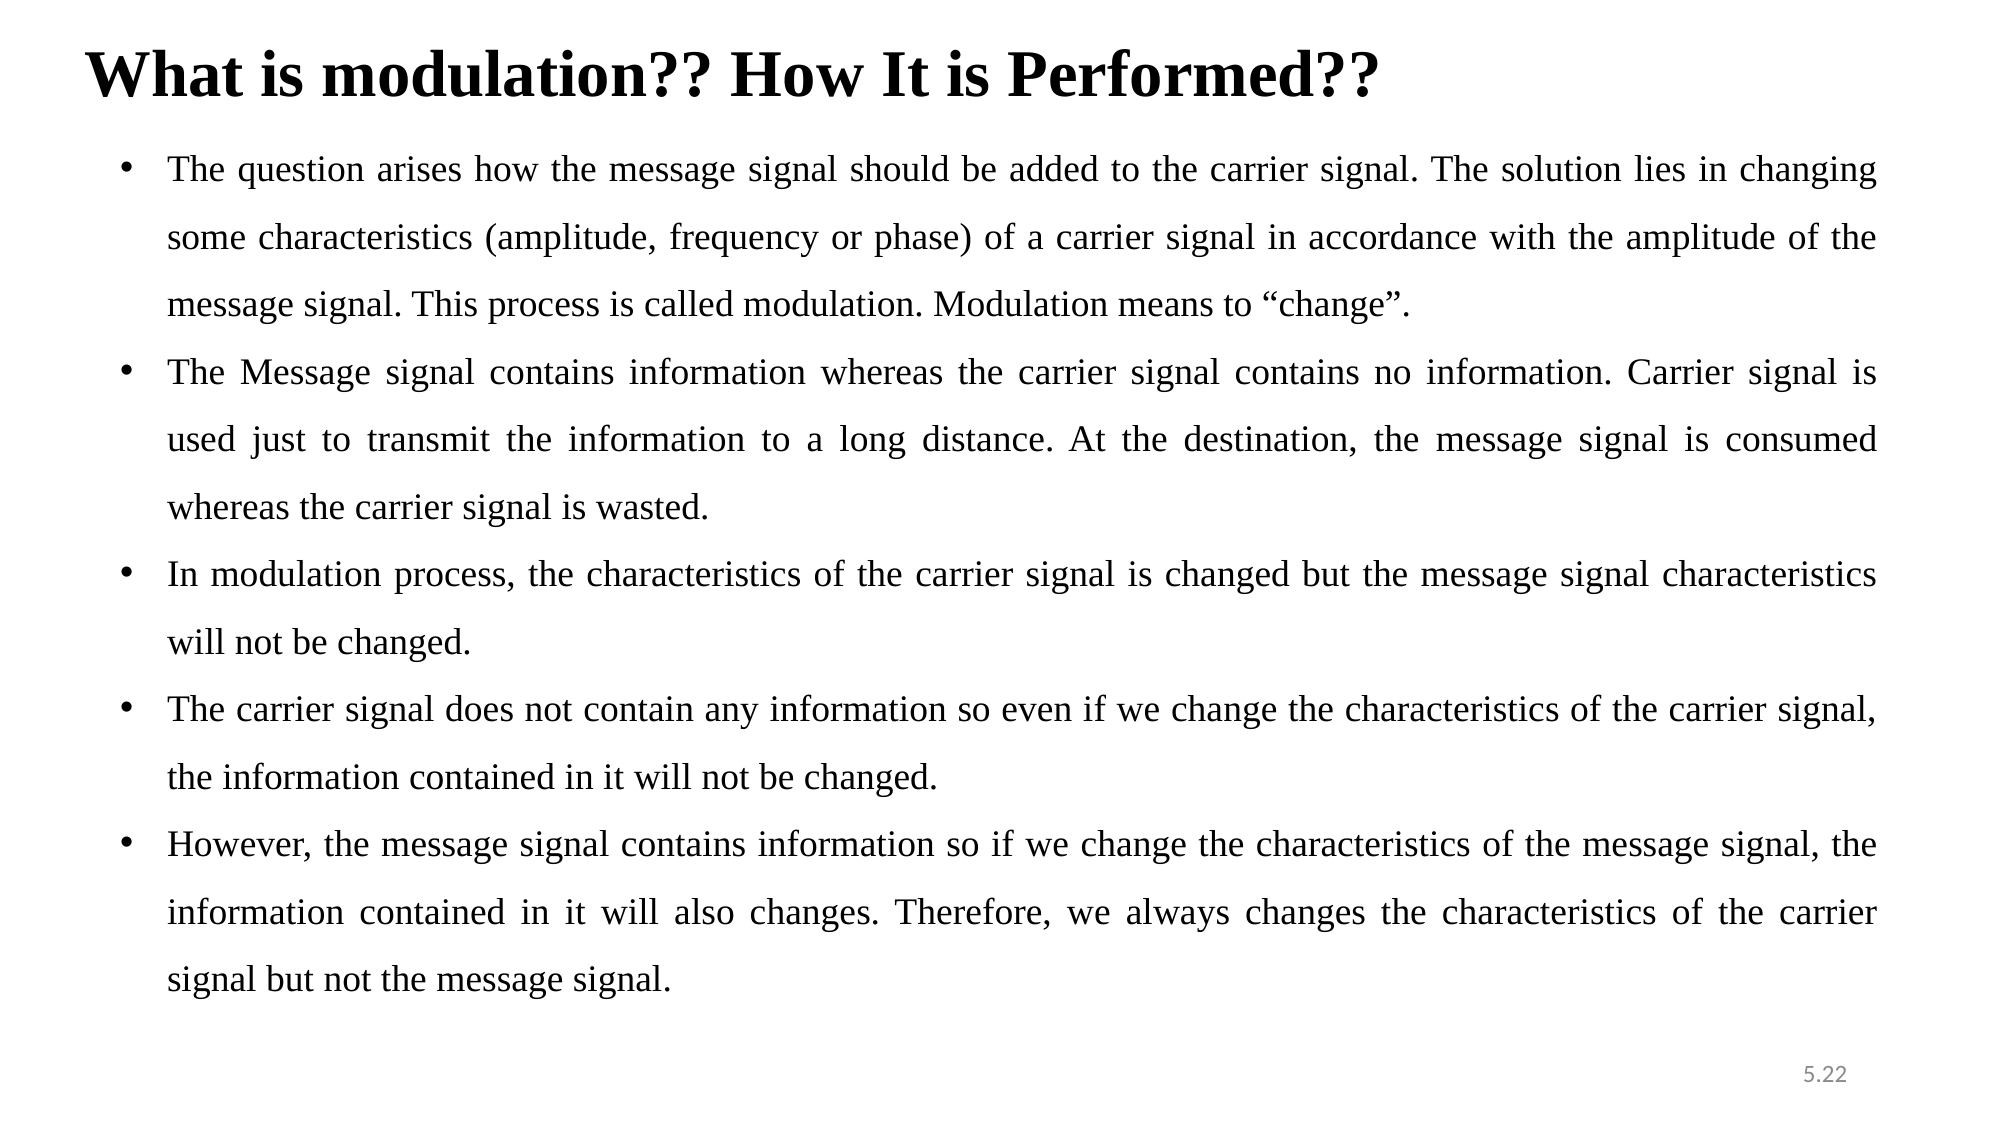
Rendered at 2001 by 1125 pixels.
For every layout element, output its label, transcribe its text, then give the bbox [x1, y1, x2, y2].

text_box What is modulation?? How It is Performed?? [69, 22, 1680, 117]
text_box The question arises how the message signal should be added to the carrier signal. The solution lies in changing some characteristics (amplitude, frequency or phase) of a carrier signal in accordance with the amplitude of the message signal. This process is called modulation. Modulation means to “change”. The Message signal contains information whereas the carrier signal contains no information. Carrier signal is used just to transmit the information to a long distance. At the destination, the message signal is consumed whereas the carrier signal is wasted. In modulation process, the characteristics of the carrier signal is changed but the message signal characteristics will not be changed. The carrier signal does not contain any information so even if we change the characteristics of the carrier signal, the information contained in it will not be changed. However, the message signal contains information so if we change the characteristics of the message signal, the information contained in it will also changes. Therefore, we always changes the characteristics of the carrier signal but not the message signal. [105, 114, 1895, 1125]
